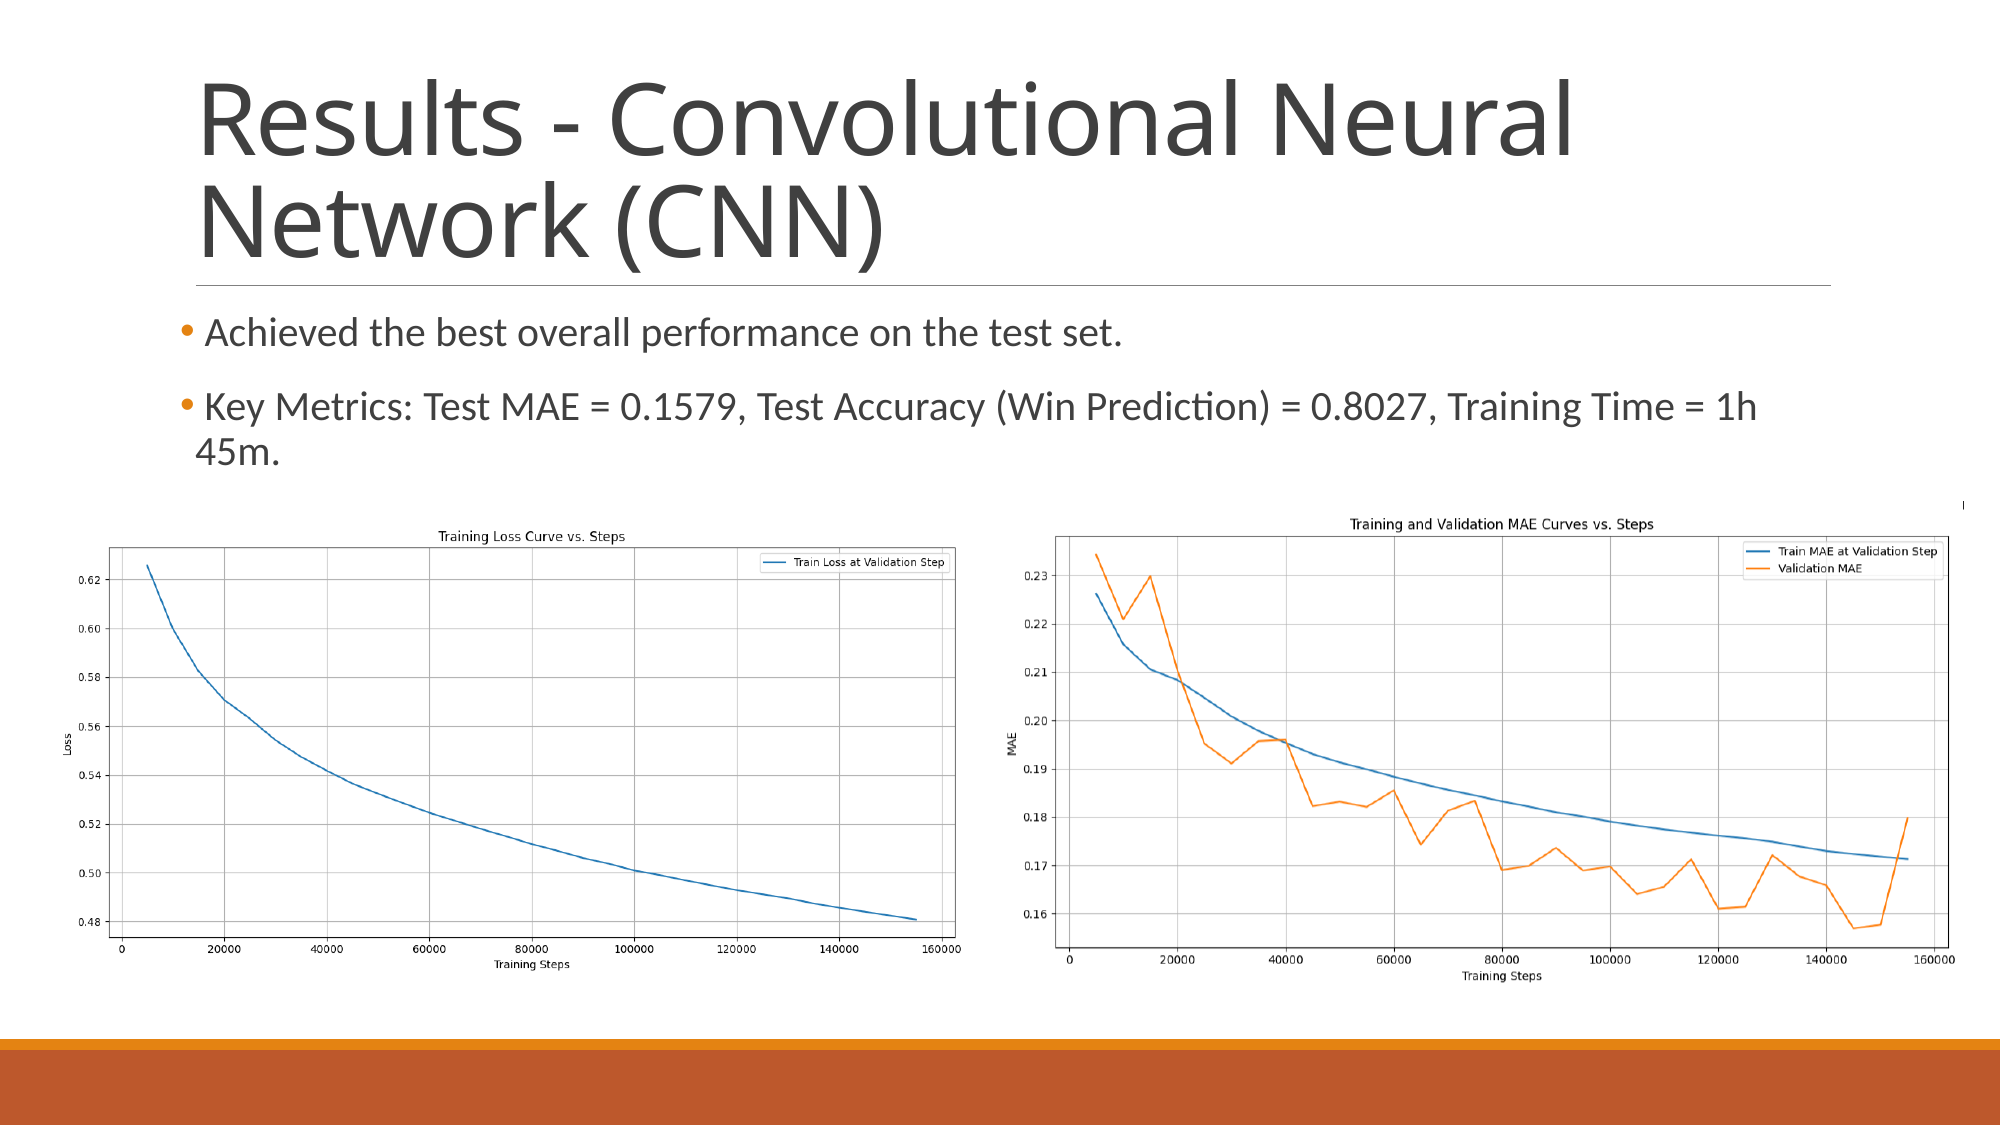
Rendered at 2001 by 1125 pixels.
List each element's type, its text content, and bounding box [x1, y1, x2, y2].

list Achieved the best overall performance on the test set. Key Metrics: Test MAE = 0.1579, Test Accuracy (Win Prediction) = 0.8027, Training Time = 1h 45m. [180, 302, 1830, 521]
title Results - Convolutional Neural Network (CNN) [180, 47, 1830, 285]
picture [49, 501, 2000, 995]
